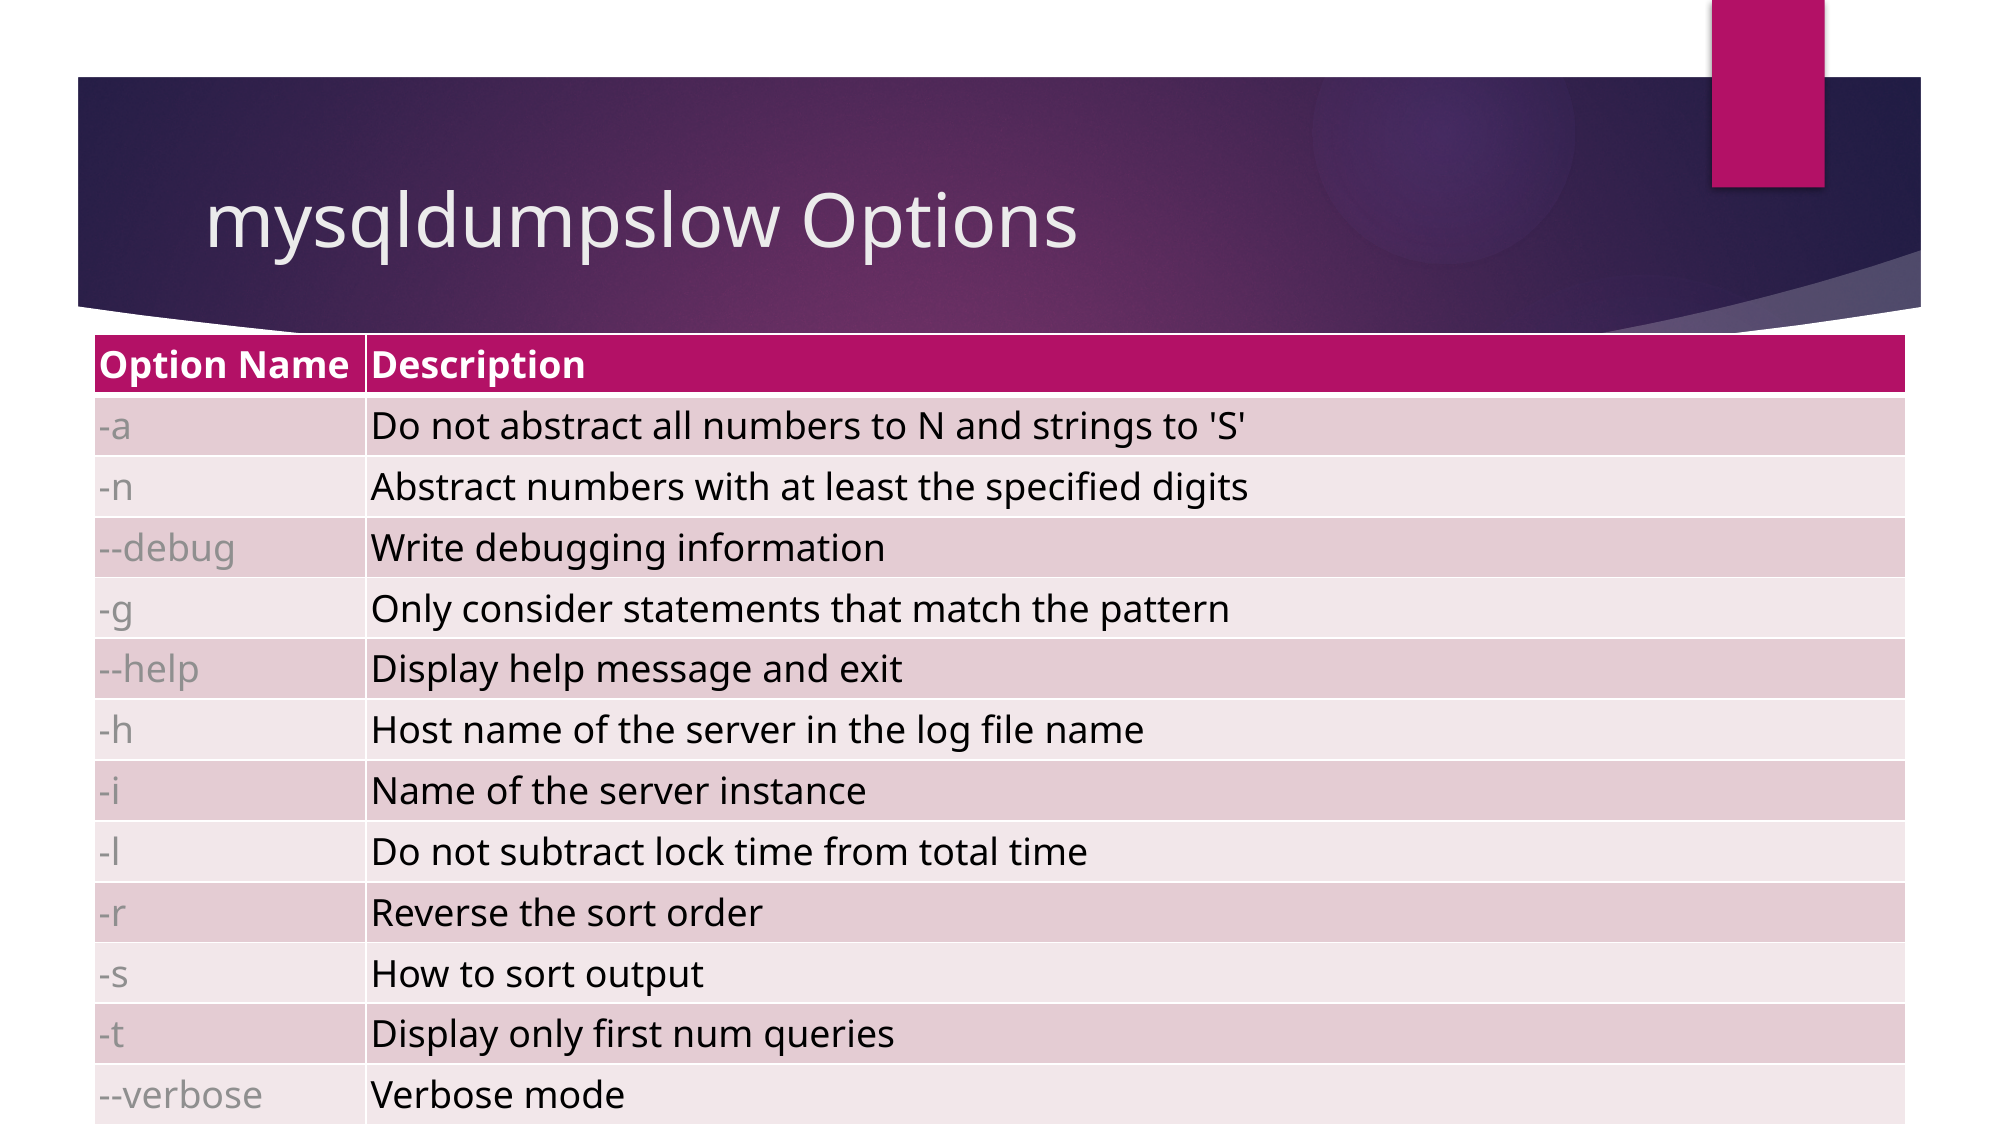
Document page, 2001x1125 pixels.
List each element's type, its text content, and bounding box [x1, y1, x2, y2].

table_cell -t [95, 1004, 365, 1063]
table_cell -s [95, 943, 365, 1002]
table_cell How to sort output [367, 943, 1905, 1002]
table_cell Do not abstract all numbers to N and strings to 'S' [367, 398, 1905, 455]
table_cell -h [95, 700, 365, 759]
table_cell Write debugging information [367, 518, 1905, 577]
table_cell Only consider statements that match the pattern [367, 578, 1905, 637]
table_header Option Name [95, 335, 365, 392]
table_header Description [367, 335, 1905, 392]
table_cell --debug [95, 518, 365, 577]
table_cell Verbose mode [367, 1065, 1905, 1124]
table_cell Display help message and exit [367, 639, 1905, 698]
table_cell Host name of the server in the log file name [367, 700, 1905, 759]
table_cell -g [95, 578, 365, 637]
table_cell --verbose [95, 1065, 365, 1124]
table_cell Reverse the sort order [367, 883, 1905, 942]
table_cell -l [95, 822, 365, 881]
table_cell --help [95, 639, 365, 698]
table_cell -i [95, 761, 365, 820]
title mysqldumpslow Options [189, 159, 1627, 276]
table_cell Do not subtract lock time from total time [367, 822, 1905, 881]
table_cell -n [95, 457, 365, 516]
table_cell Name of the server instance [367, 761, 1905, 820]
table_cell -r [95, 883, 365, 942]
table_cell Abstract numbers with at least the specified digits [367, 457, 1905, 516]
table_cell Display only first num queries [367, 1004, 1905, 1063]
table_cell -a [95, 398, 365, 455]
